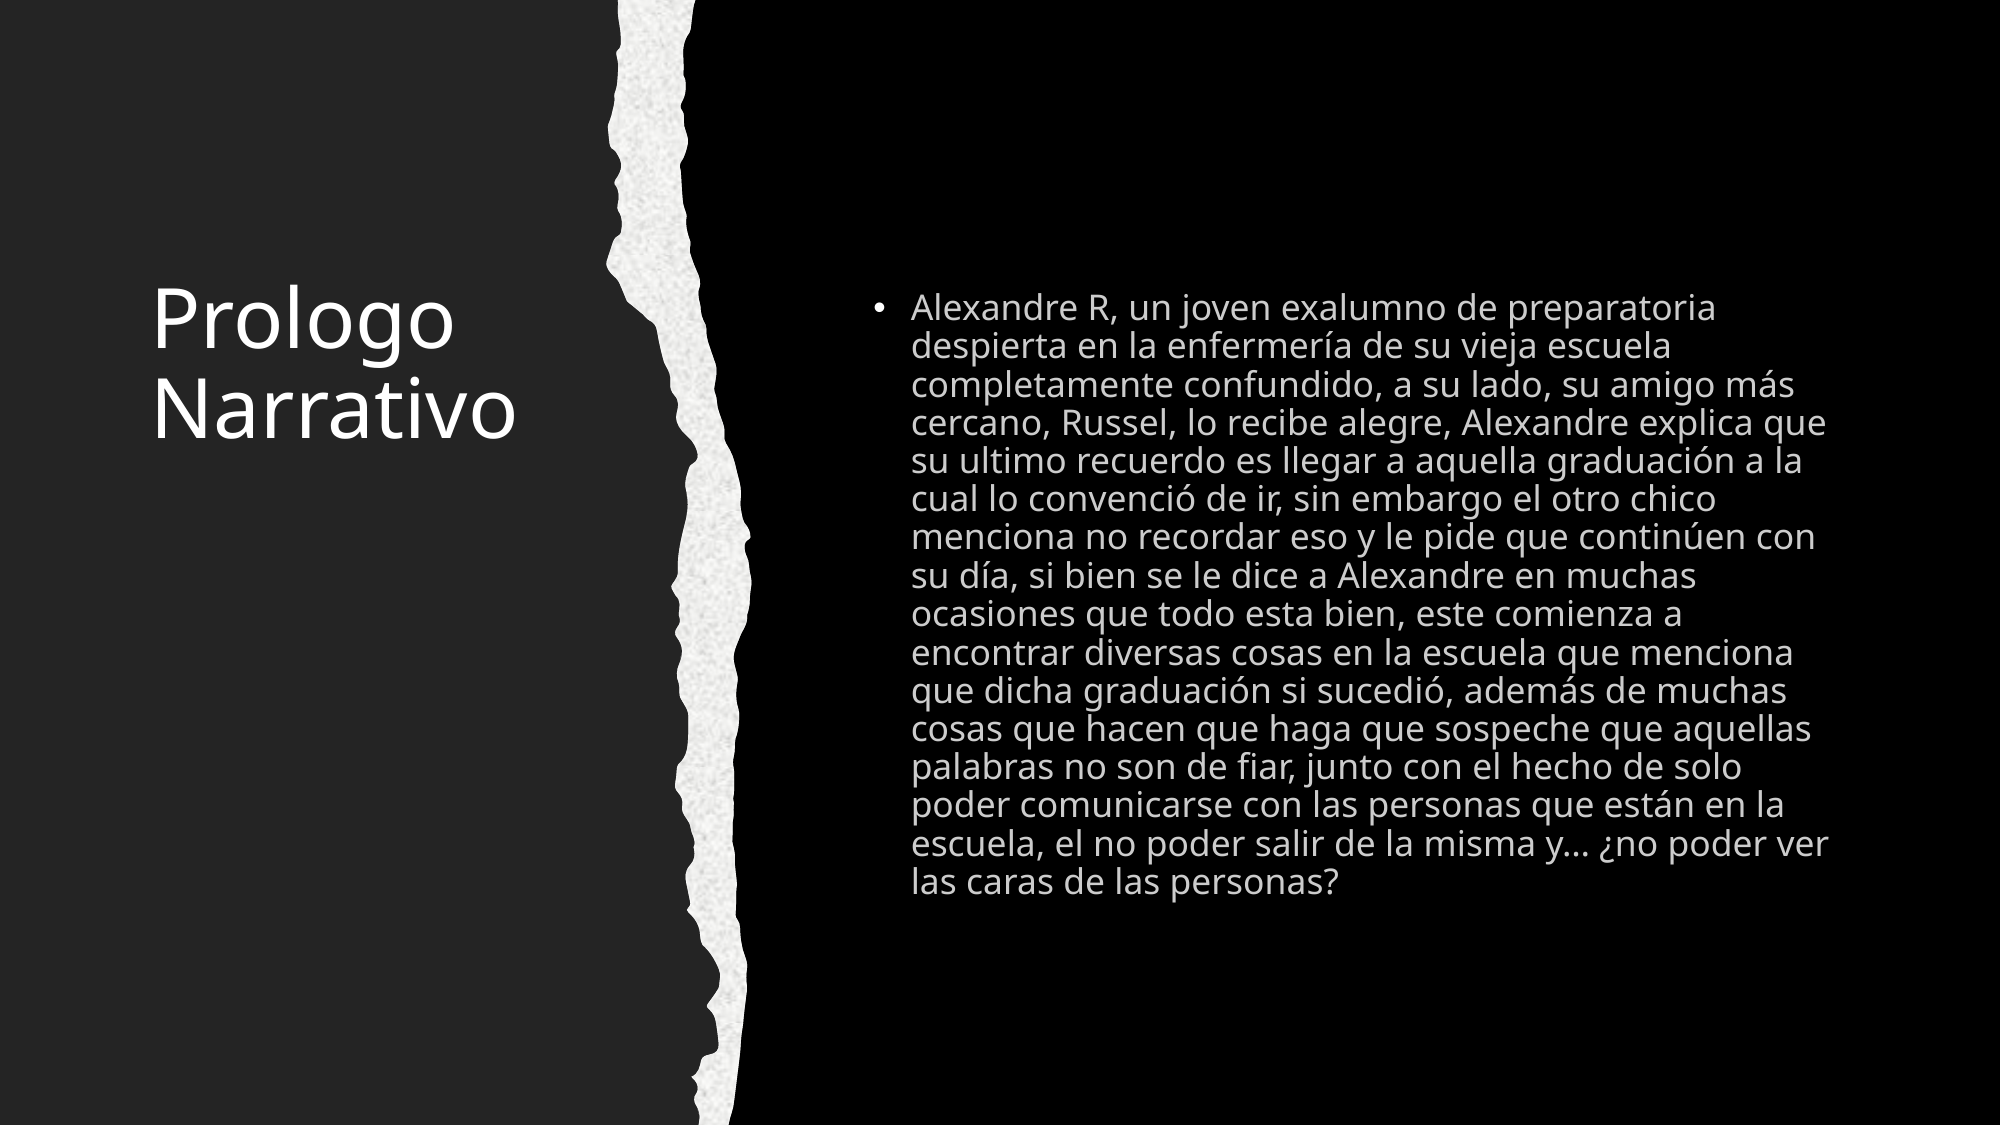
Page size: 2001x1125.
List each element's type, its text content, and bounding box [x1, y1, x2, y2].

list Alexandre R, un joven exalumno de preparatoria despierta en la enfermería de su vieja escuela completamente confundido, a su lado, su amigo más cercano, Russel, lo recibe alegre, Alexandre explica que su ultimo recuerdo es llegar a aquella graduación a la cual lo convenció de ir, sin embargo el otro chico menciona no recordar eso y le pide que continúen con su día, si bien se le dice a Alexandre en muchas ocasiones que todo esta bien, este comienza a encontrar diversas cosas en la escuela que menciona que dicha graduación si sucedió, además de muchas cosas que hacen que haga que sospeche que aquellas palabras no son de fiar, junto con el hecho de solo poder comunicarse con las personas que están en la escuela, el no poder salir de la misma y… ¿no poder ver las caras de las personas? [858, 282, 1866, 931]
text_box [0, 0, 752, 1125]
text_box [752, 0, 2000, 1125]
